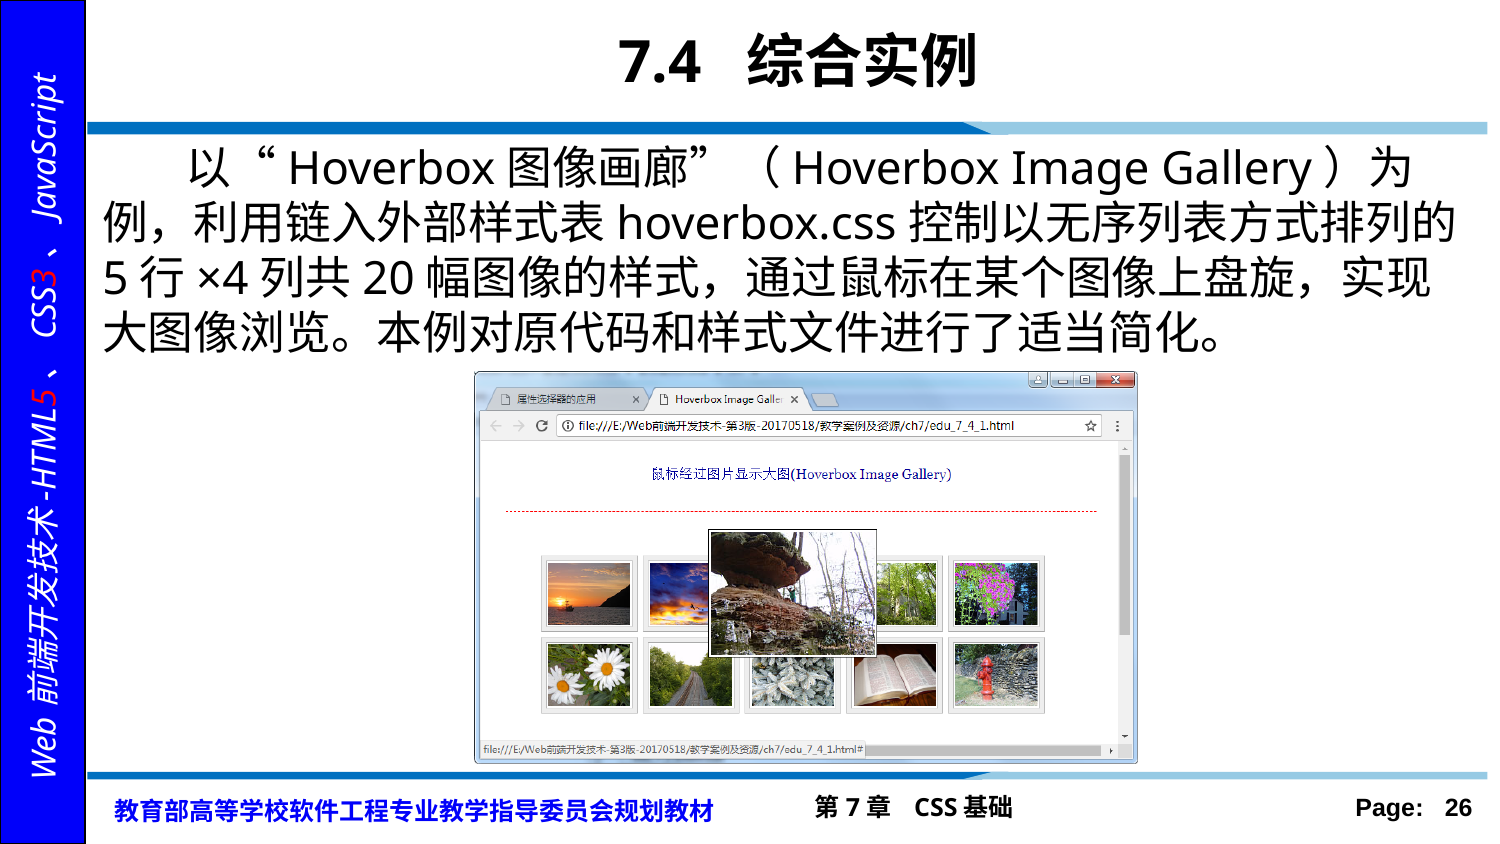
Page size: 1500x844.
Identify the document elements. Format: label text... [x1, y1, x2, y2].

picture [474, 371, 1138, 764]
title 7.4 综合实例 [161, 11, 1436, 106]
text_box 以“Hoverbox图像画廊”（Hoverbox Image Gallery）为例，利用链入外部样式表hoverbox.css控制以无序列表方式排列的5行×4列共20幅图像的样式，通过鼠标在某个图像上盘旋，实现大图像浏览。本例对原代码和样式文件进行了适当简化。 [87, 131, 1475, 366]
